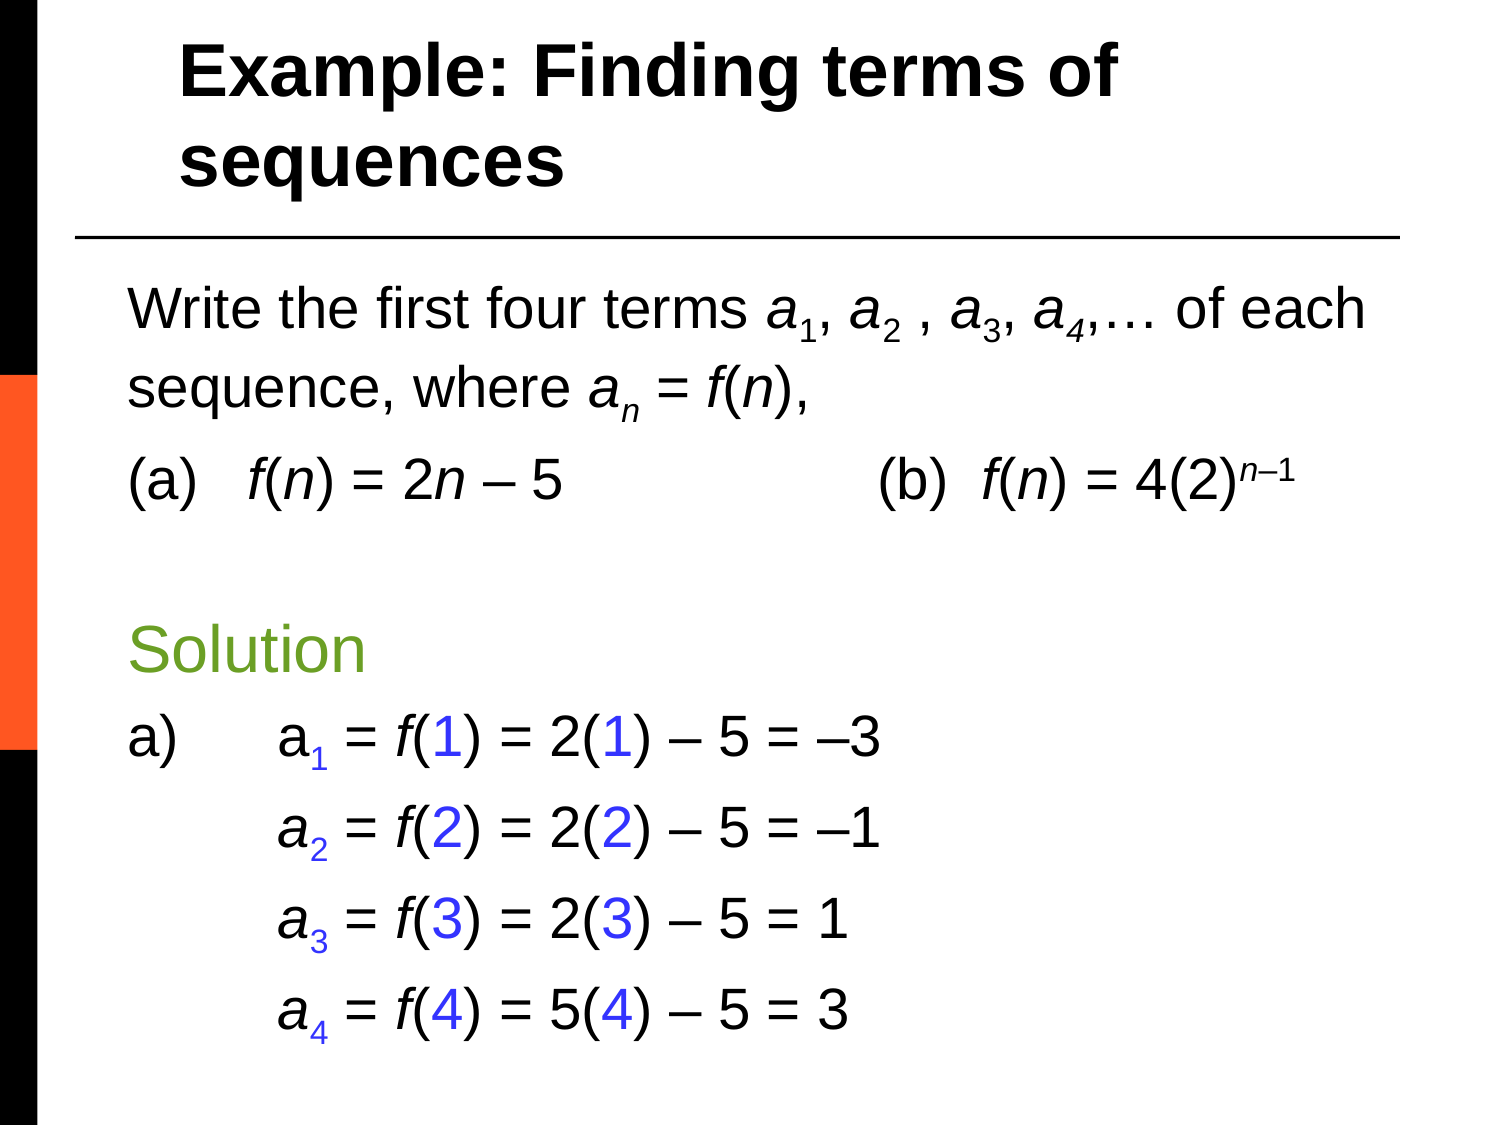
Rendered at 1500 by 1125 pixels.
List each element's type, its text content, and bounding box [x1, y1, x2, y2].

list Write the first four terms a1, a2 , a3, a4,… of each sequence, where an = f(n), (a) f(n) = 2n – 5 (b) f(n) = 4(2)n–1 Solution a) a1 = f(1) = 2(1) – 5 = –3 a2 = f(2) = 2(2) – 5 = –1 a3 = f(3) = 2(3) – 5 = 1 a4 = f(4) = 5(4) – 5 = 3 [112, 262, 1413, 975]
text_box Example: Finding terms of sequences [59, 37, 1439, 186]
